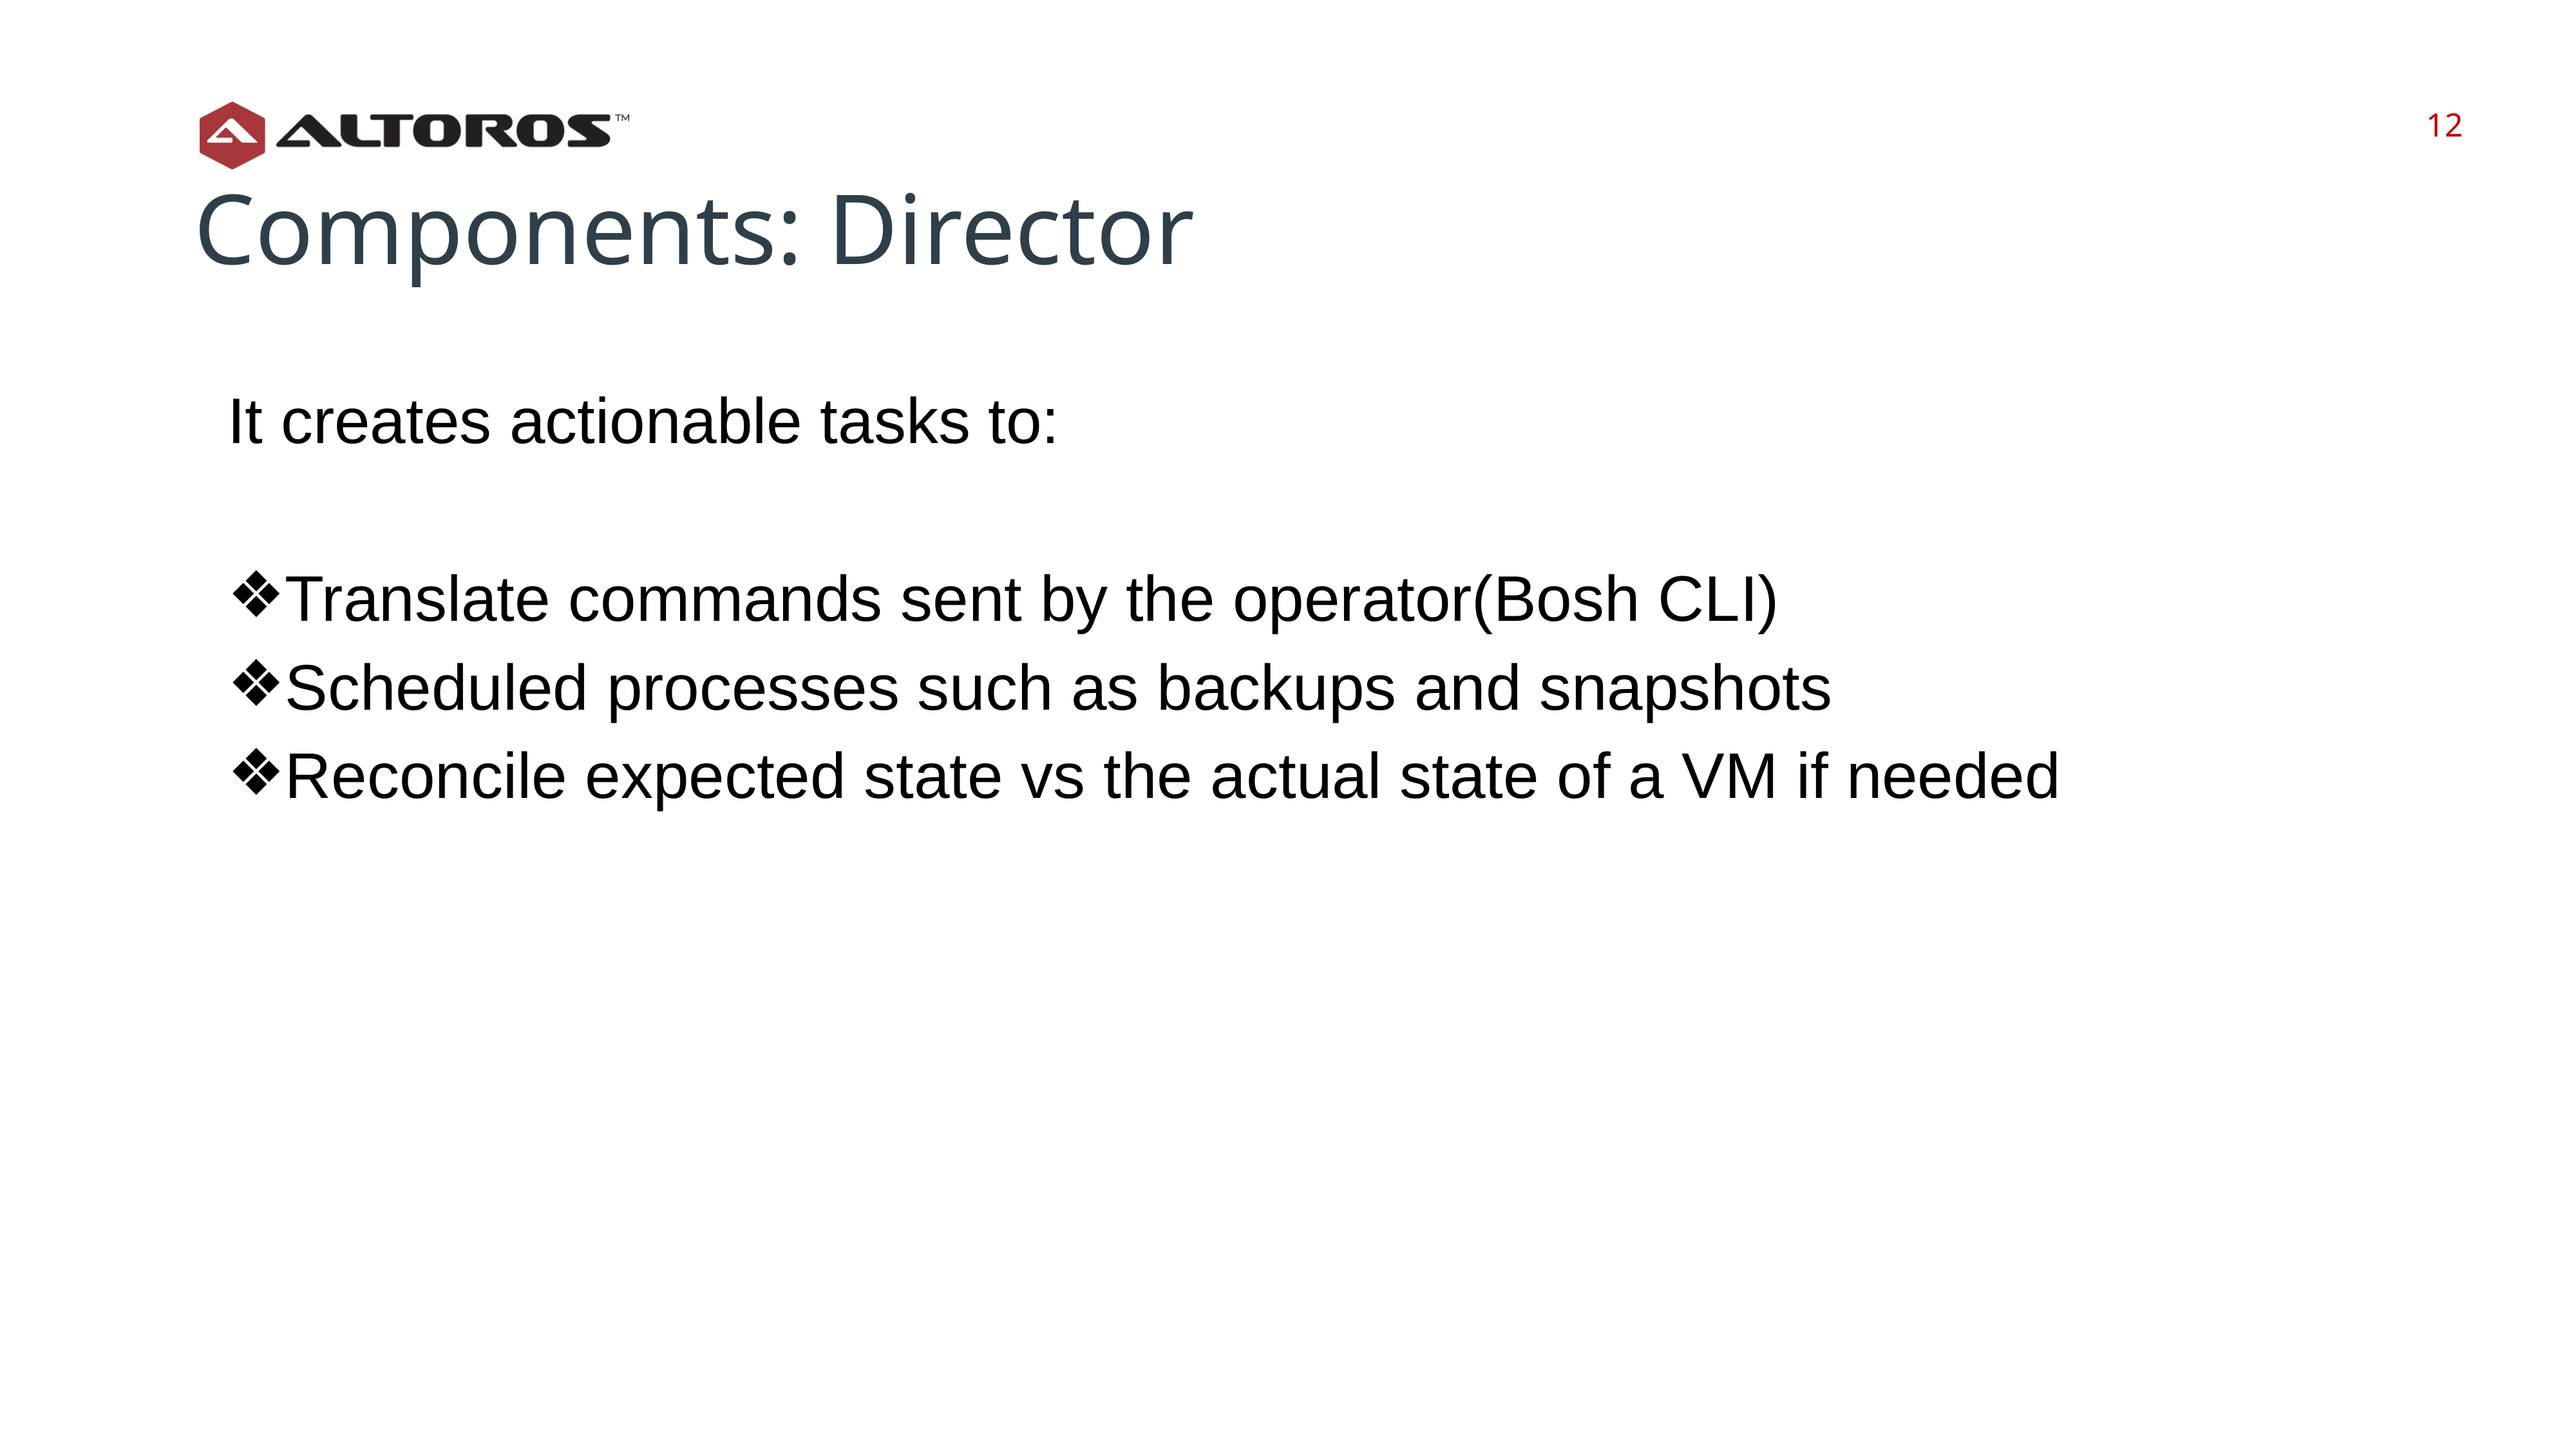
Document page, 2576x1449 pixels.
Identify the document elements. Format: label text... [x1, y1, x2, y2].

slide_number ‹#› [2421, 107, 2468, 147]
text_box It creates actionable tasks to: Translate commands sent by the operator(Bosh CLI) Scheduled processes such as backups and snapshots Reconcile expected state vs the actual state of a VM if needed [218, 357, 2468, 1361]
picture [200, 102, 629, 158]
text_box Components: Director [194, 158, 1935, 292]
